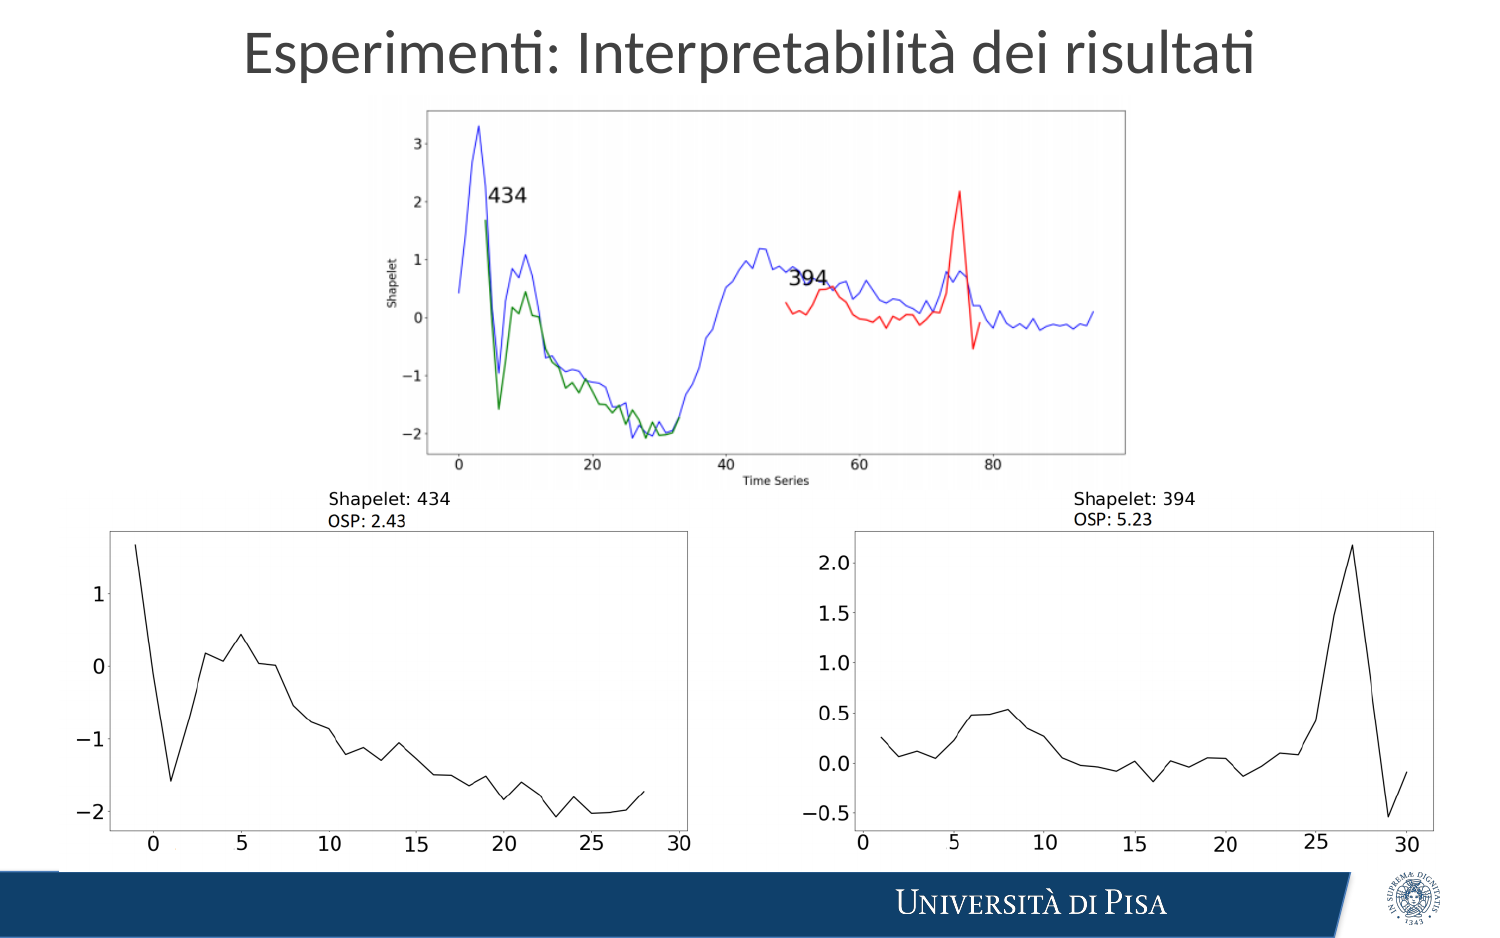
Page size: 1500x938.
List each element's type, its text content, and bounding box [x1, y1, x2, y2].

picture [894, 888, 1167, 915]
picture [59, 95, 1441, 926]
text_box Esperimenti: Interpretabilità dei risultati [181, 0, 1319, 130]
text_box [0, 871, 1349, 938]
